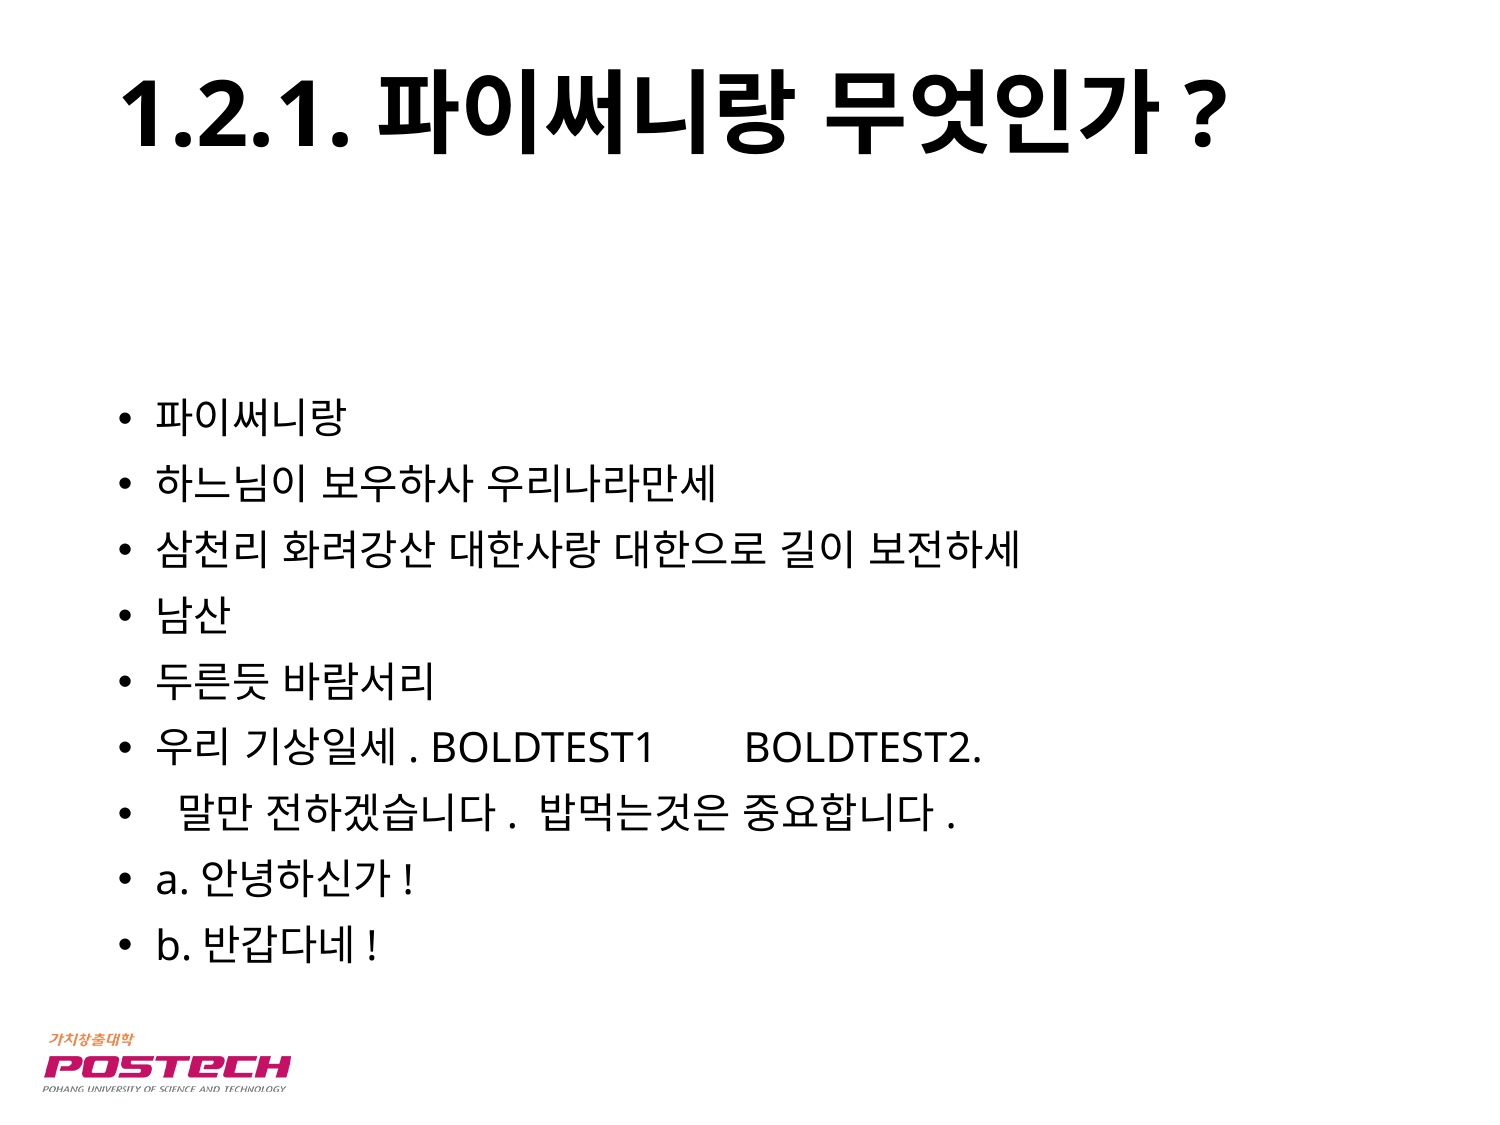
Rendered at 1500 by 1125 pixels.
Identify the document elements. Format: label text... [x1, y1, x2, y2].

picture [42, 1033, 291, 1092]
title 1.2.1.파이써니랑 무엇인가? [103, 59, 1397, 278]
list 파이써니랑 하느님이 보우하사 우리나라만세 삼천리 화려강산 대한사랑 대한으로 길이 보전하세 남산 두른듯 바람서리 우리 기상일세. BOLDTEST1 BOLDTEST2. 말만 전하겠습니다. 밥먹는것은 중요합니다. a.안녕하신가! b.반갑다네! [103, 299, 1397, 1014]
